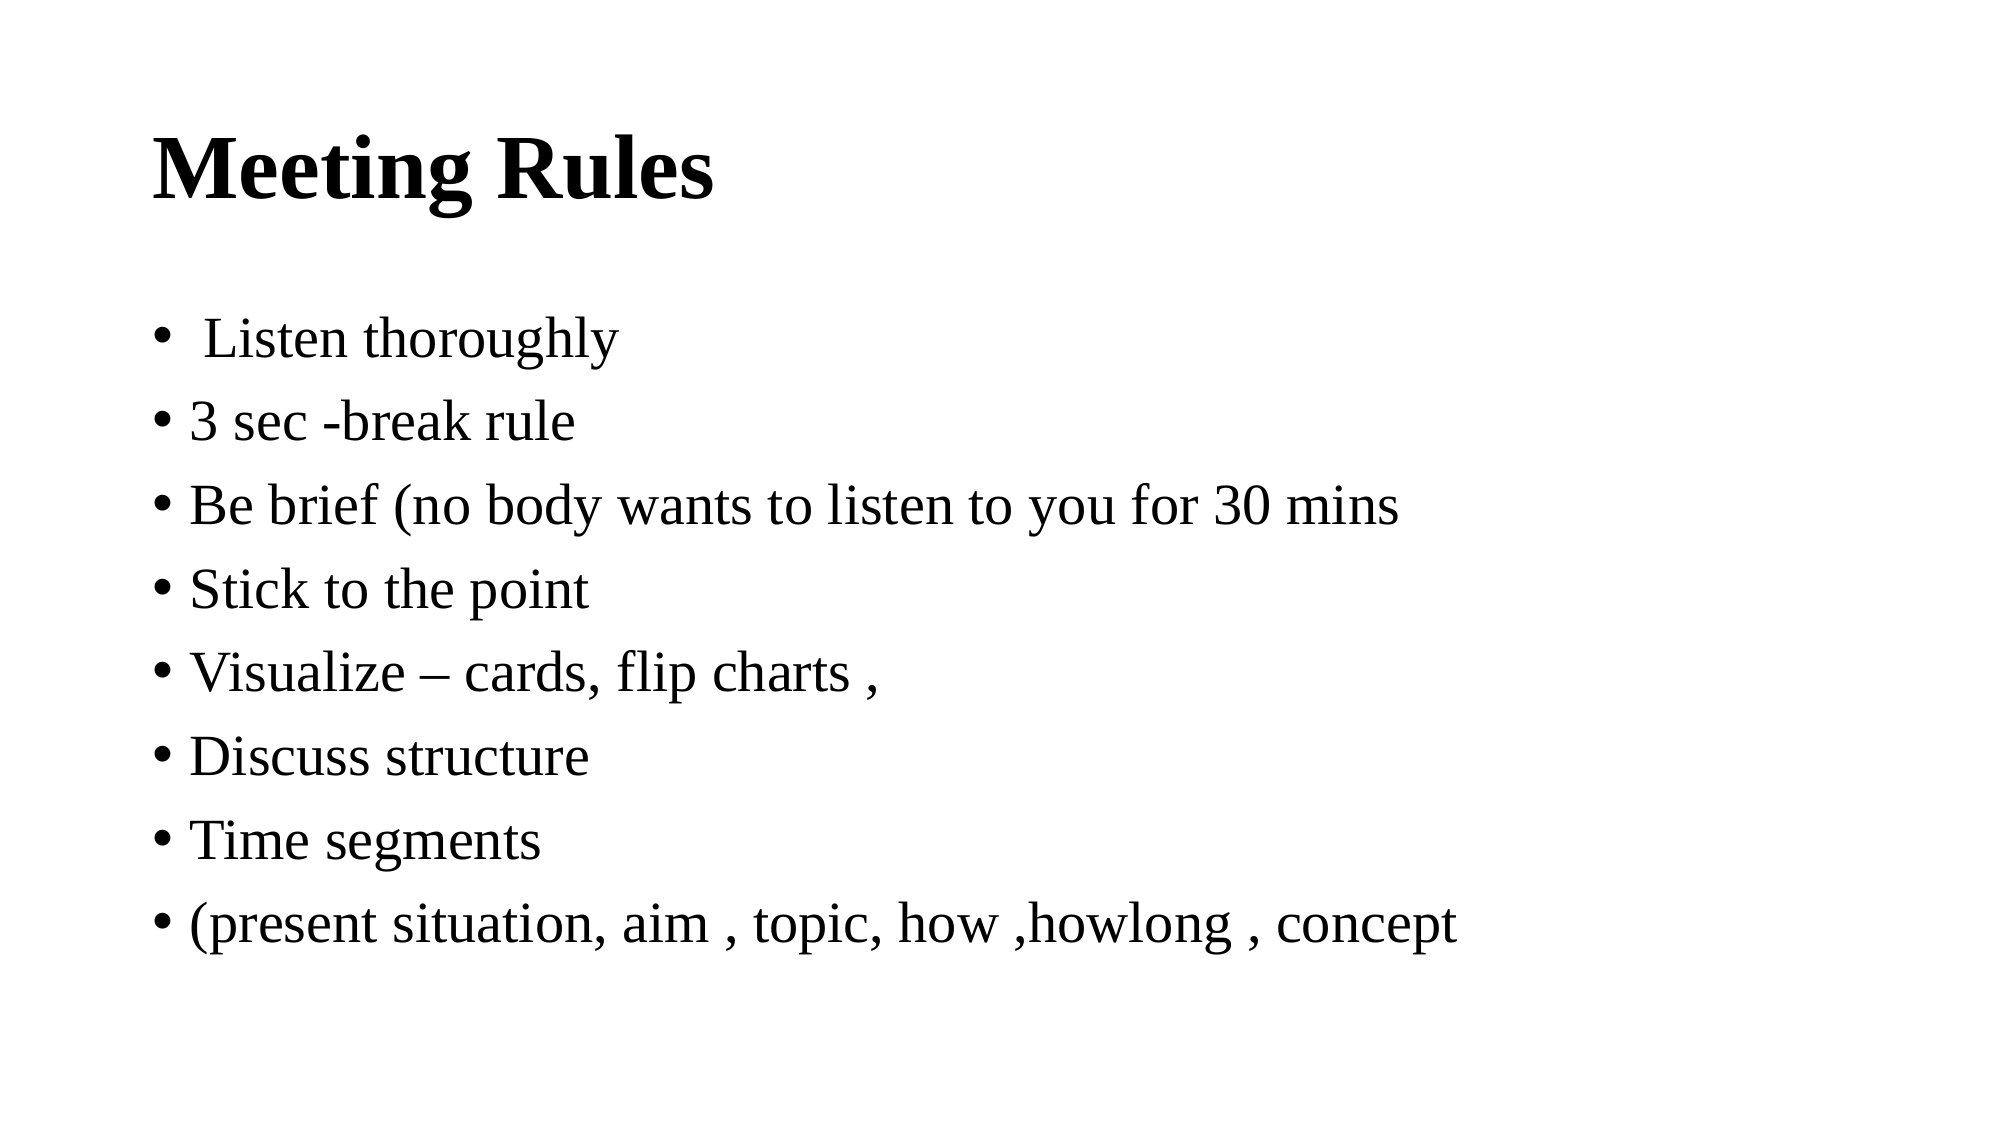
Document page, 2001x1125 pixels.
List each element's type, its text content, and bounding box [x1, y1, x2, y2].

list Listen thoroughly 3 sec -break rule Be brief (no body wants to listen to you for 30 mins Stick to the point Visualize – cards, flip charts , Discuss structure Time segments (present situation, aim , topic, how ,howlong , concept [137, 299, 1863, 1014]
title Meeting Rules [137, 59, 1863, 278]
